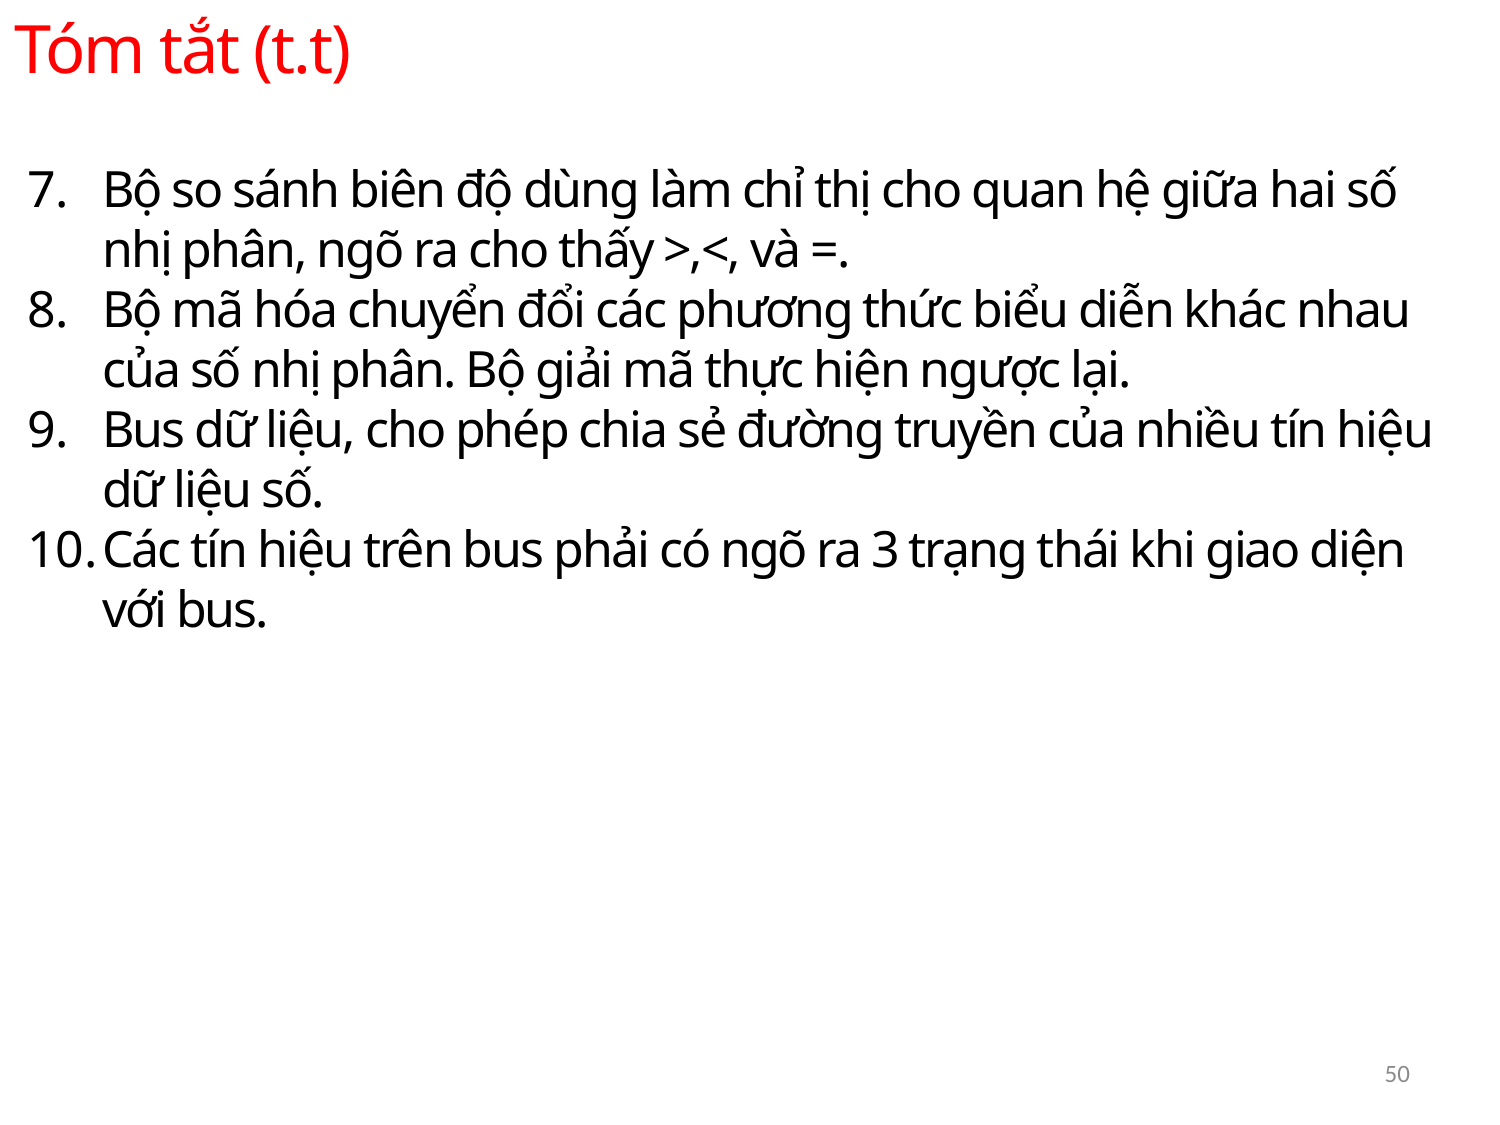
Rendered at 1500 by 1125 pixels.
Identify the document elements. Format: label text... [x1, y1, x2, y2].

text_box Tóm tắt (t.t) [0, 0, 1338, 95]
slide_number 50 [1074, 1042, 1425, 1103]
text_box Bộ so sánh biên độ dùng làm chỉ thị cho quan hệ giữa hai số nhị phân, ngõ ra cho thấy >,<, và =. Bộ mã hóa chuyển đổi các phương thức biểu diễn khác nhau của số nhị phân. Bộ giải mã thực hiện ngược lại. Bus dữ liệu, cho phép chia sẻ đường truyền của nhiều tín hiệu dữ liệu số. Các tín hiệu trên bus phải có ngõ ra 3 trạng thái khi giao diện với bus. [12, 149, 1488, 705]
